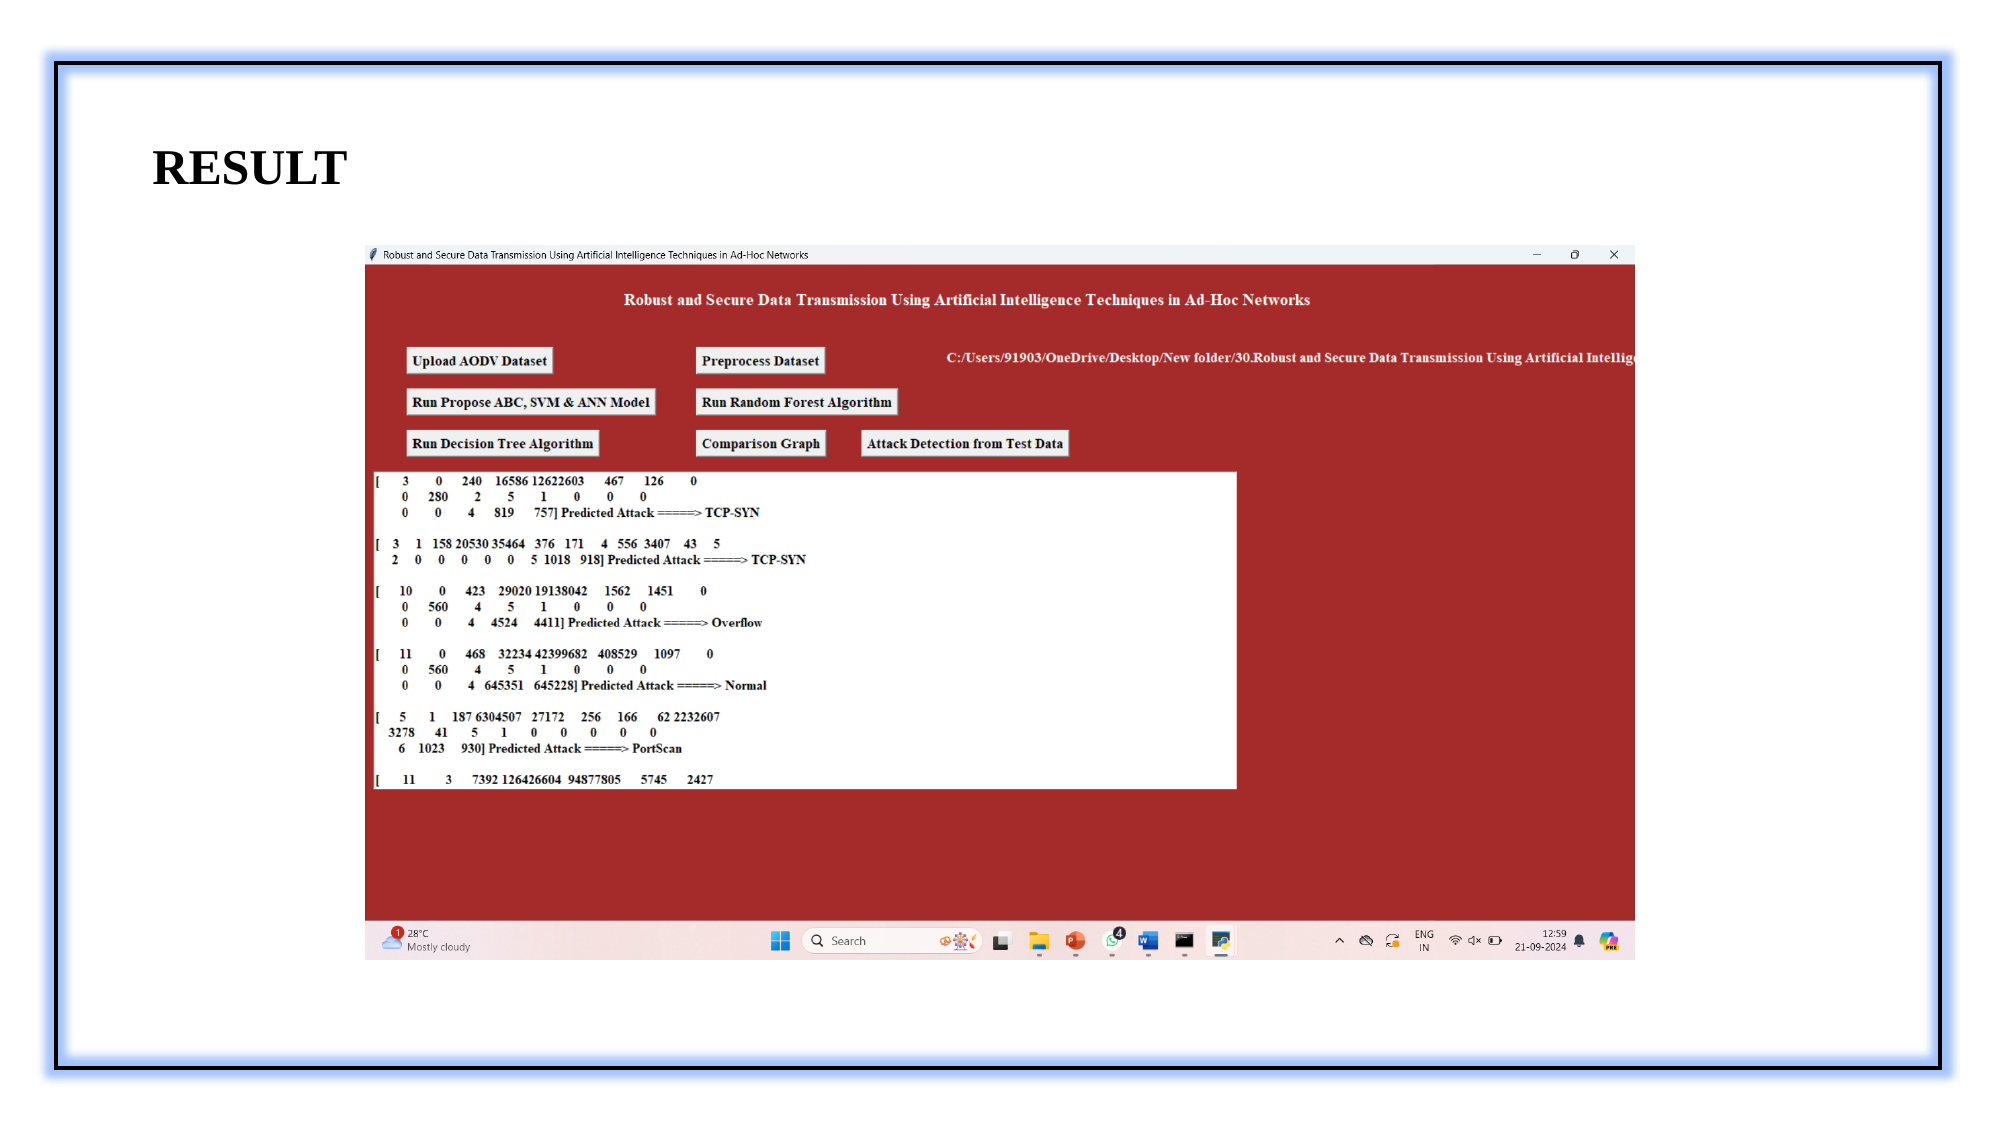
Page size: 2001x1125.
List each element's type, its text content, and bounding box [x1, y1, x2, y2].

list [365, 245, 1635, 960]
title RESULT [137, 59, 1863, 278]
